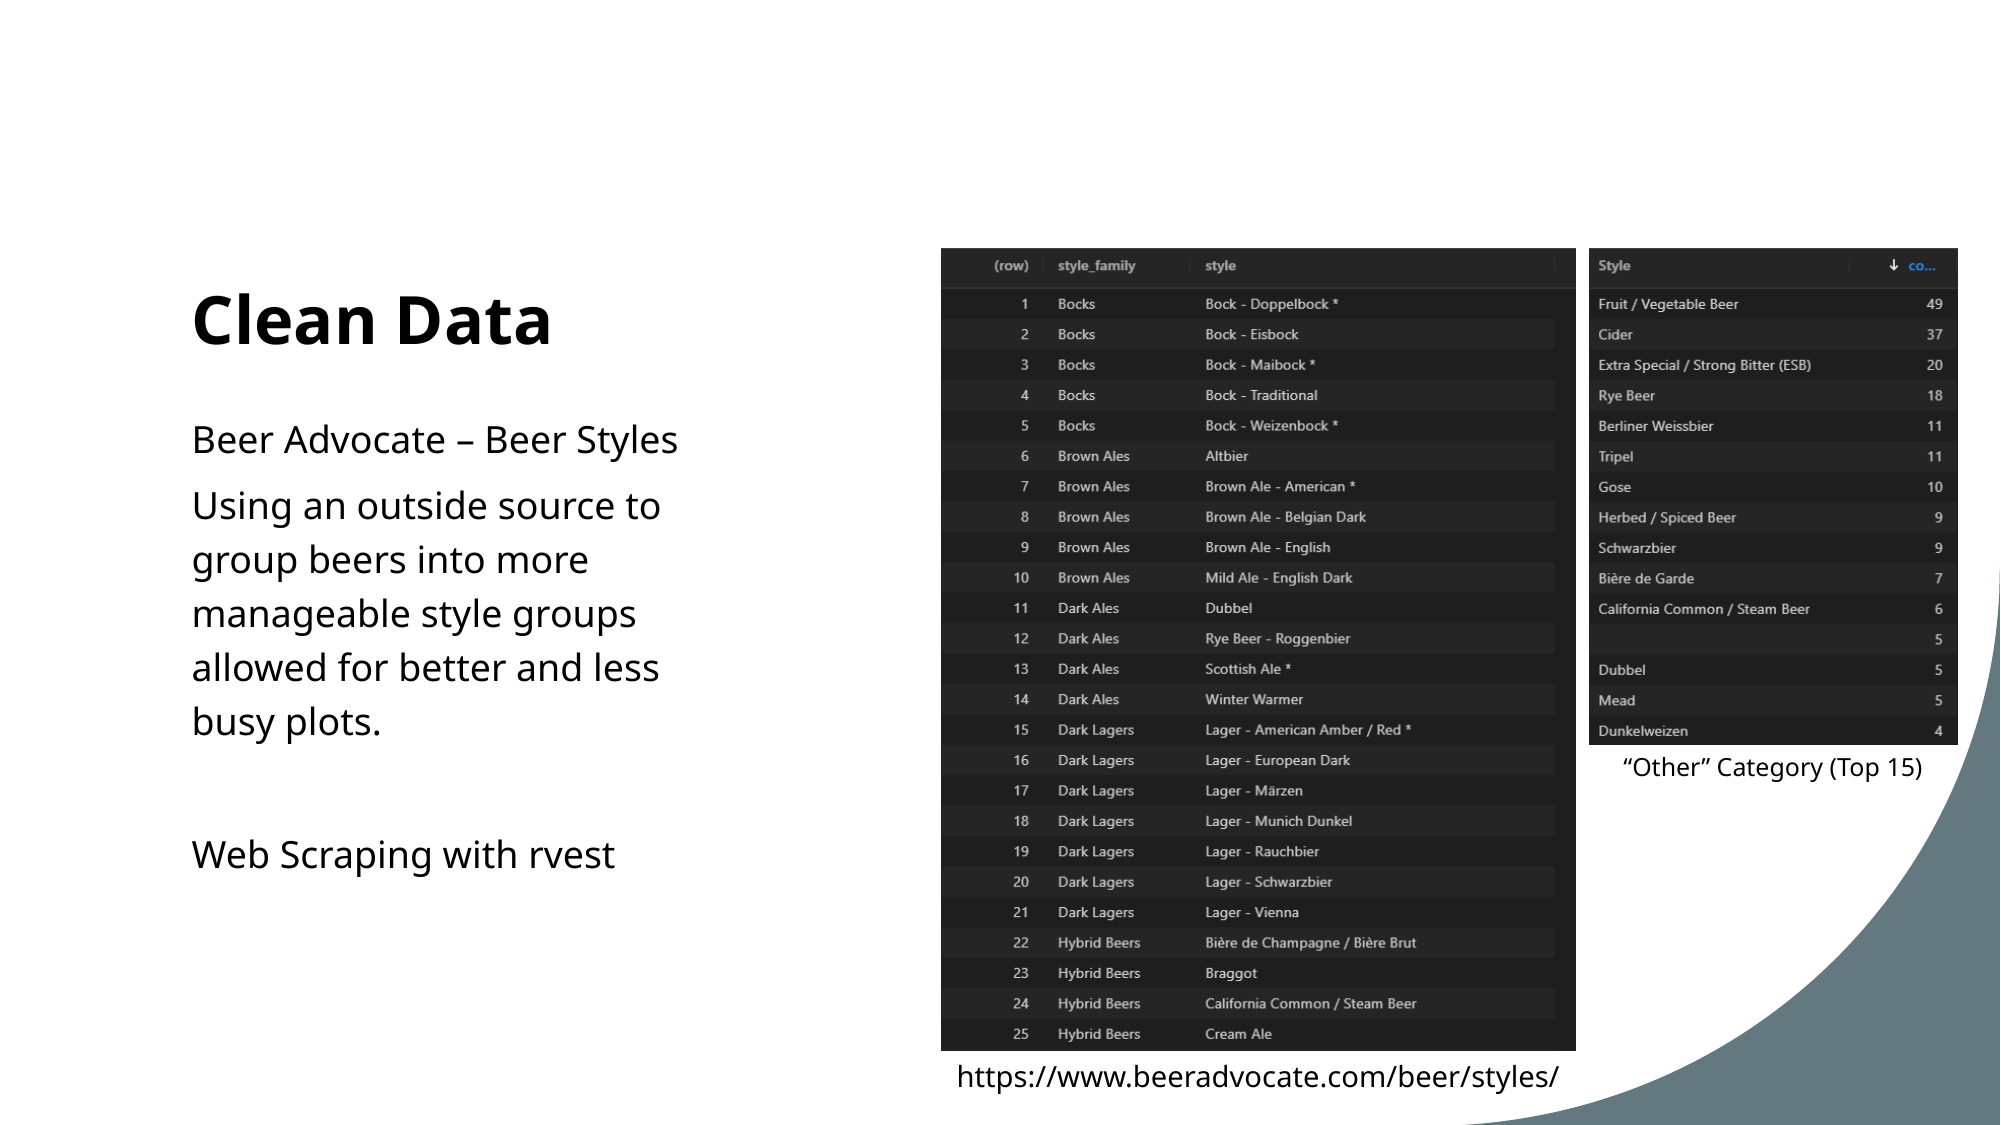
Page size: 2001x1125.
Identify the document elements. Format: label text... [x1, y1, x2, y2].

picture [941, 248, 1576, 1051]
text_box Beer Advocate – Beer Styles Using an outside source to group beers into more manageable style groups allowed for better and less busy plots. Web Scraping with rvest [176, 399, 700, 975]
text_box “Other” Category (Top 15) [1589, 745, 1958, 790]
title Clean Data [176, 118, 700, 366]
text_box https://www.beeradvocate.com/beer/styles/ [941, 1051, 1576, 1101]
picture [1589, 248, 1958, 745]
